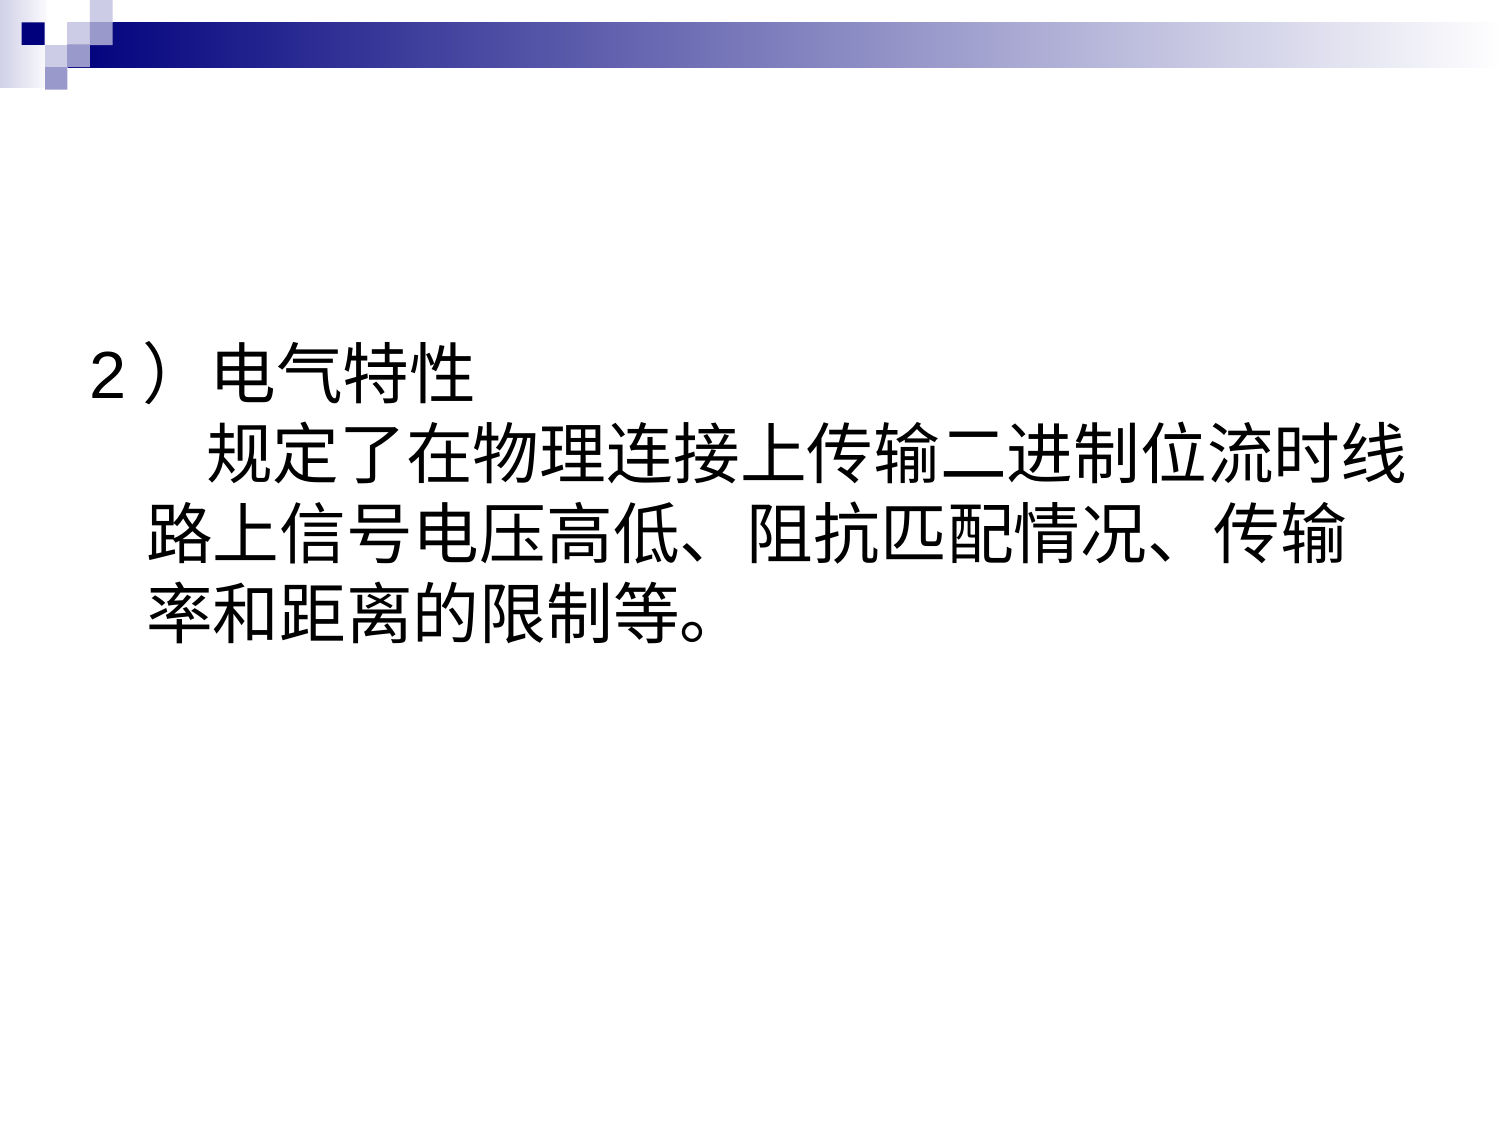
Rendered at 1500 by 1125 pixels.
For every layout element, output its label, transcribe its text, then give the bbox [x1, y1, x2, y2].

list 2）电气特性 规定了在物理连接上传输二进制位流时线路上信号电压高低、阻抗匹配情况、传输率和距离的限制等。 [74, 324, 1426, 963]
